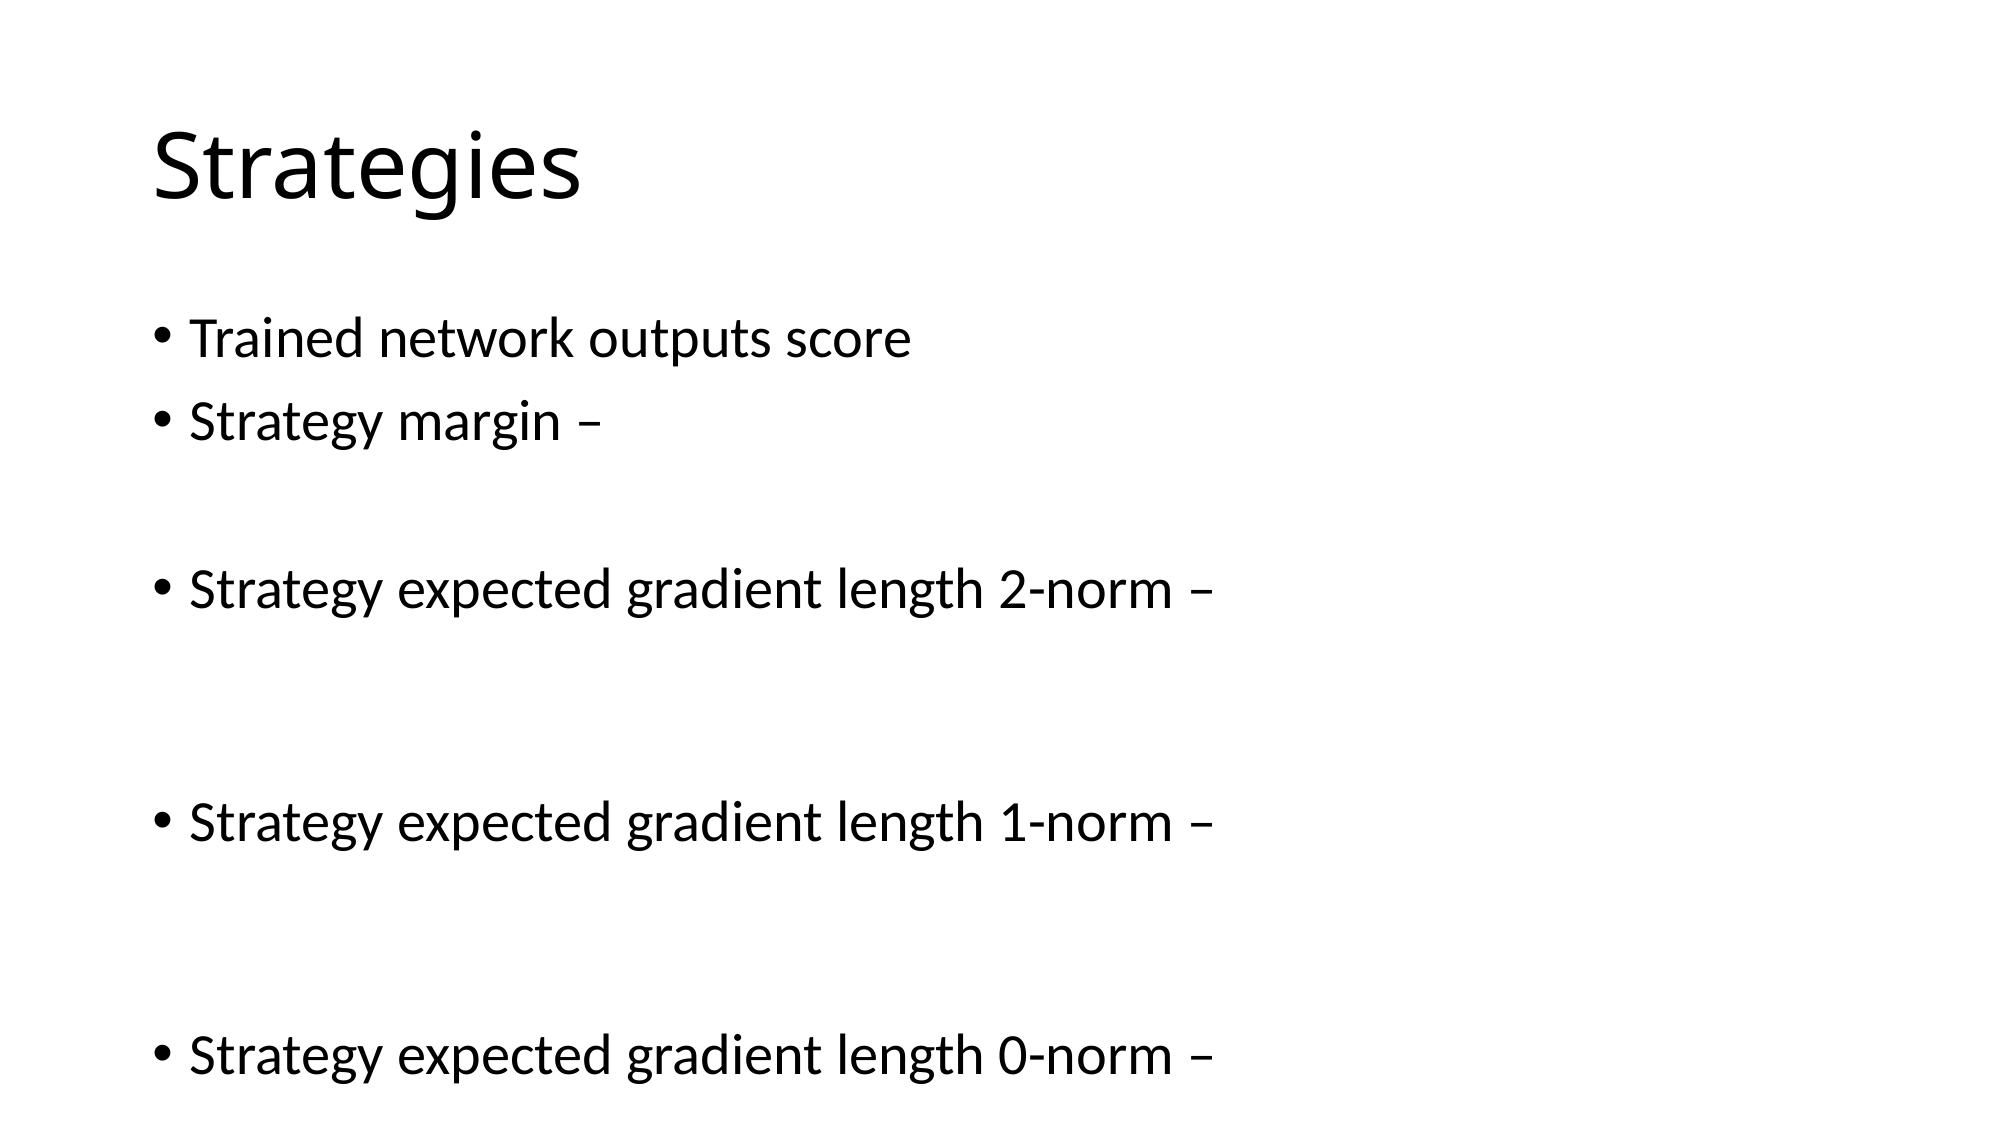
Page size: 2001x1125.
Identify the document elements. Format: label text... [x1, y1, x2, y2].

title Strategies [137, 59, 1863, 278]
